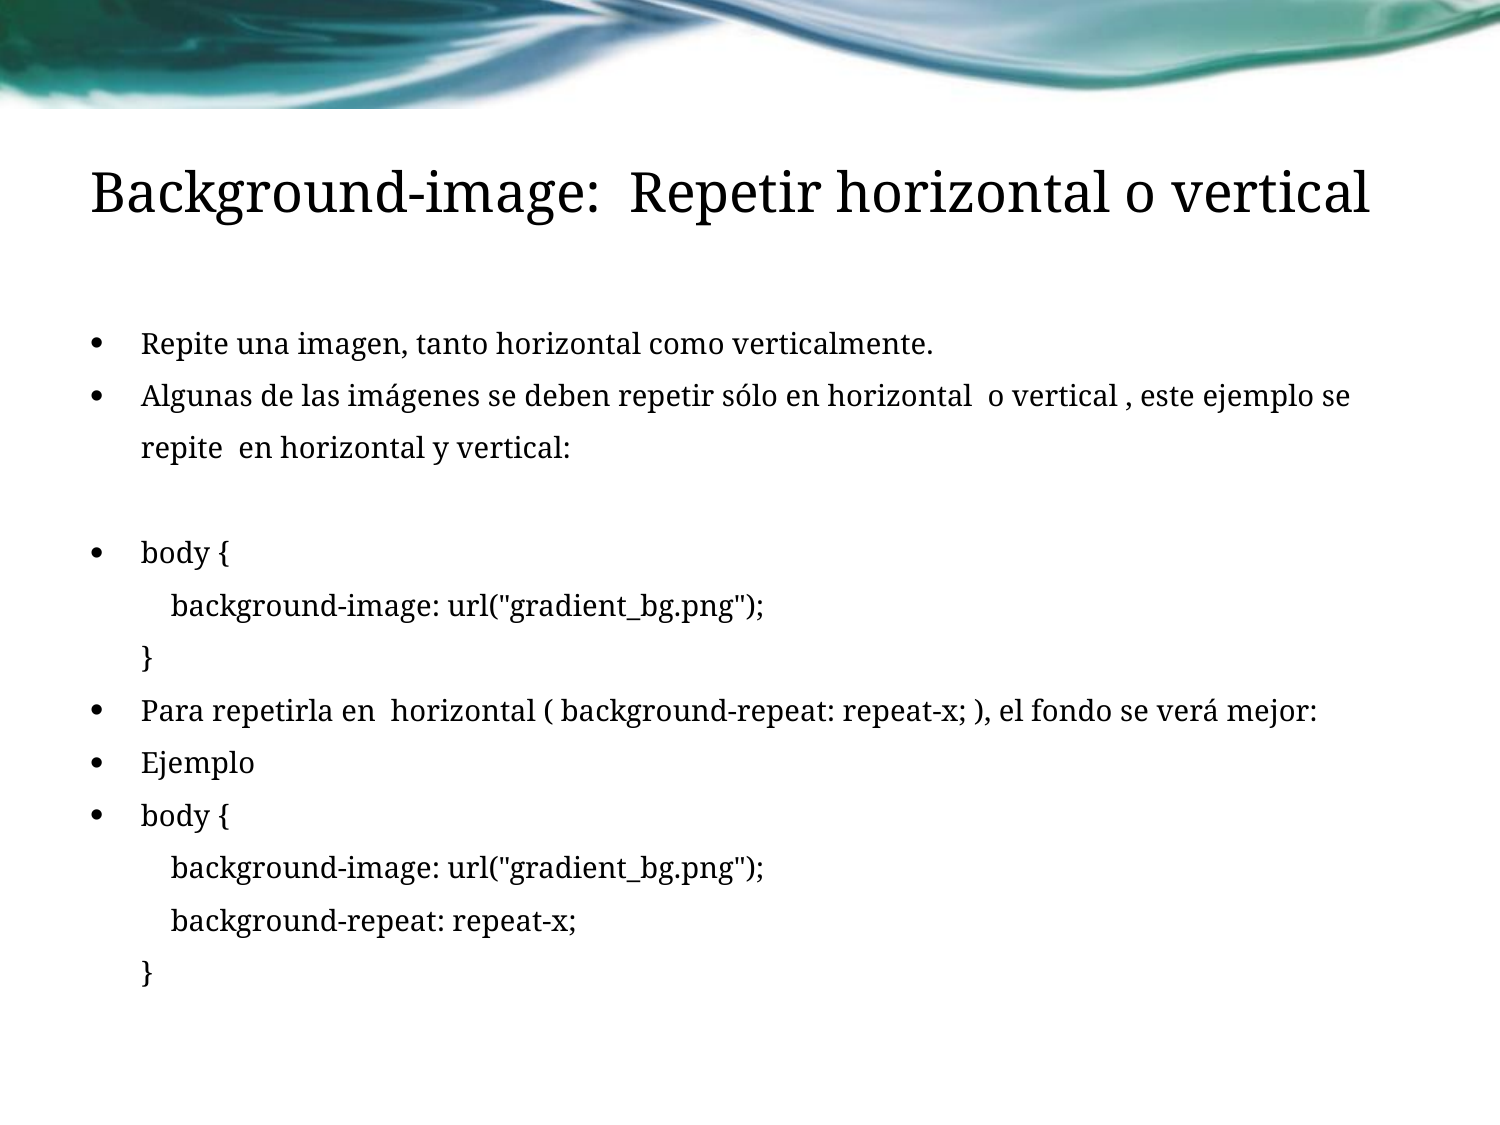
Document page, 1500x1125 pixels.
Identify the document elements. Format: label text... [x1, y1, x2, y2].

title Background-image: Repetir horizontal o vertical [75, 149, 1425, 299]
list Repite una imagen, tanto horizontal como verticalmente. Algunas de las imágenes se deben repetir sólo en horizontal o vertical , este ejemplo se repite en horizontal y vertical: body { background-image: url("gradient_bg.png"); } Para repetirla en horizontal ( background-repeat: repeat-x; ), el fondo se verá mejor: Ejemplo body { background-image: url("gradient_bg.png"); background-repeat: repeat-x; } [75, 299, 1425, 1005]
picture [0, 0, 1500, 109]
